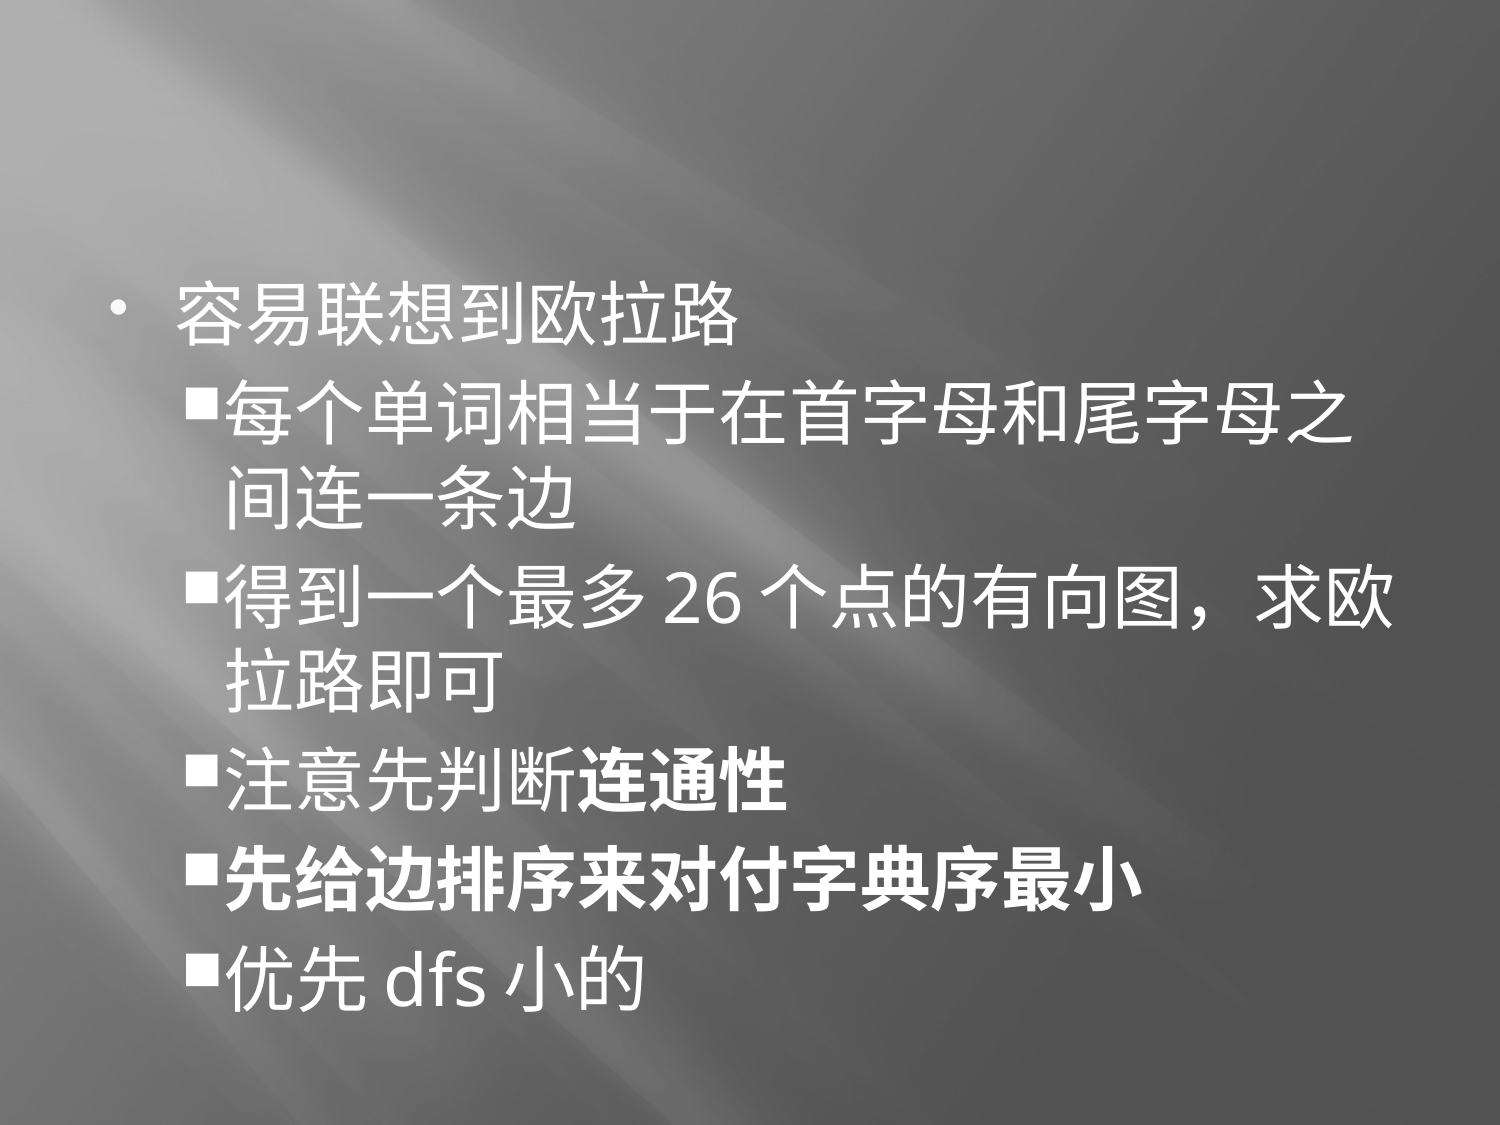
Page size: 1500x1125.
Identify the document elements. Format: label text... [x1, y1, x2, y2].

list 容易联想到欧拉路 每个单词相当于在首字母和尾字母之间连一条边 得到一个最多26个点的有向图，求欧拉路即可 注意先判断连通性 先给边排序来对付字典序最小 优先dfs小的 [75, 262, 1425, 1035]
